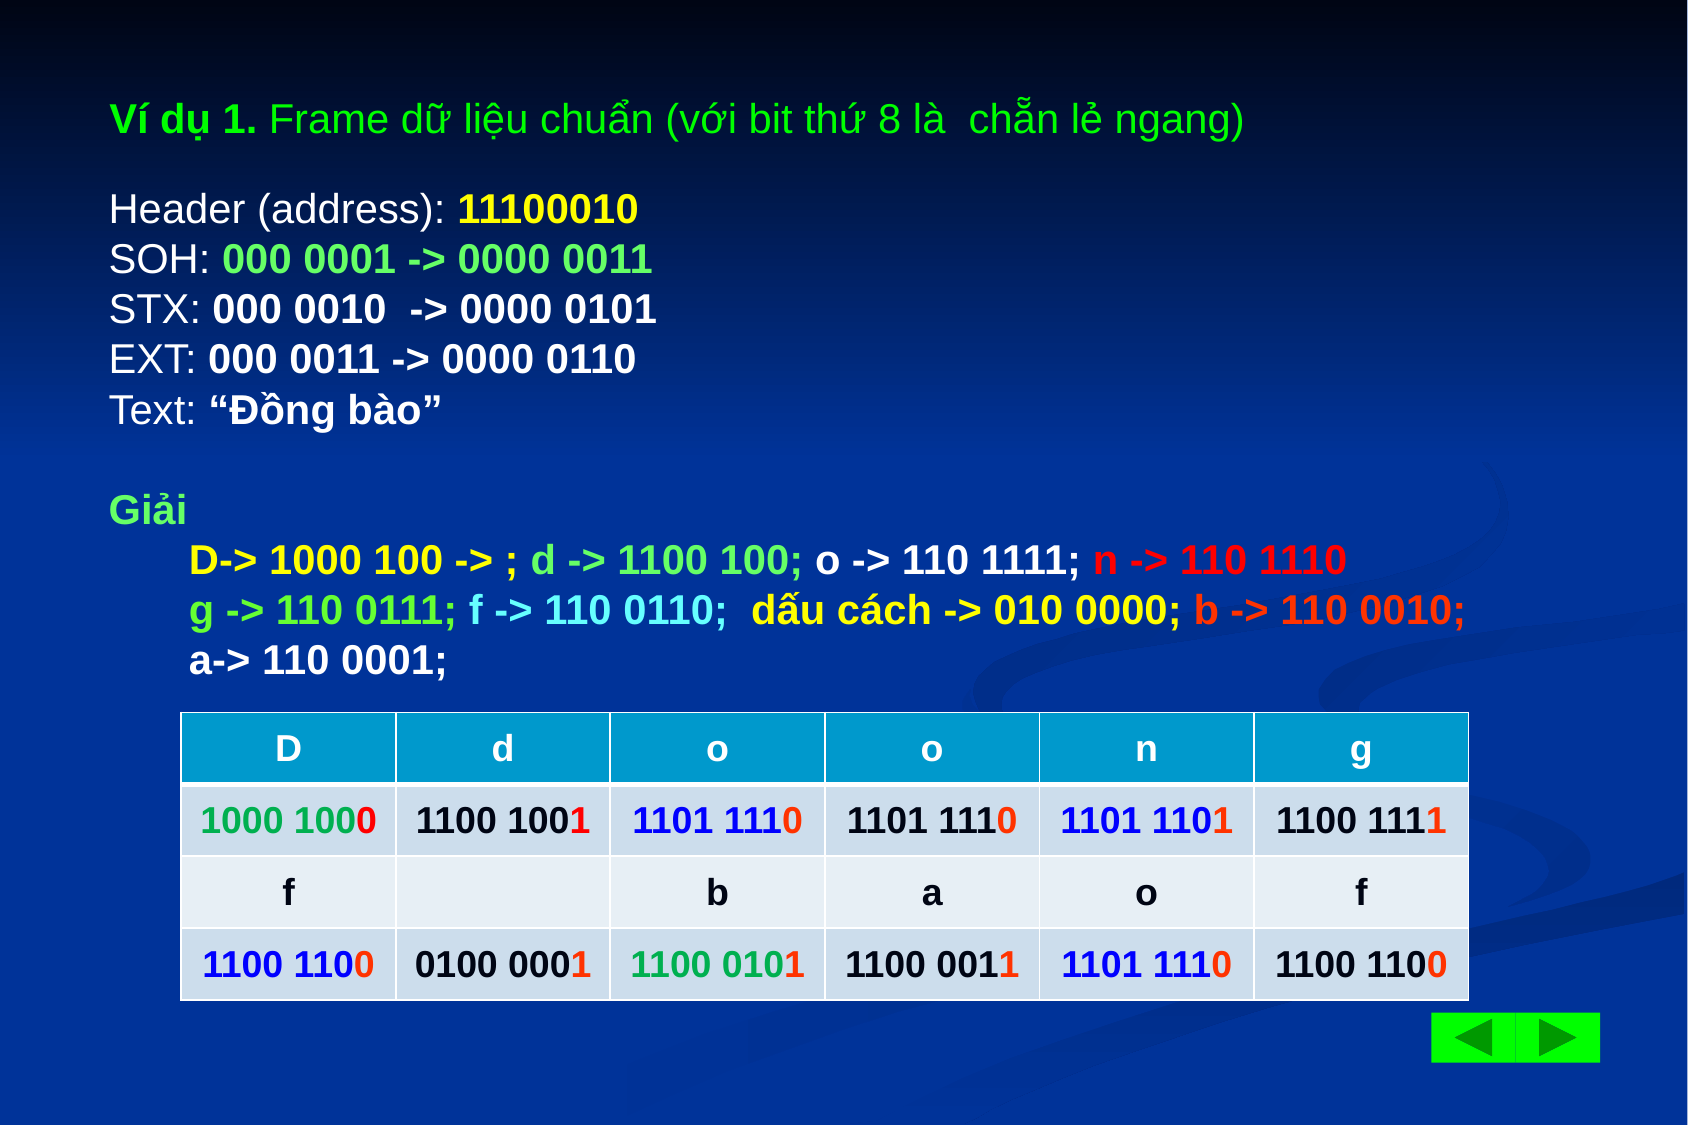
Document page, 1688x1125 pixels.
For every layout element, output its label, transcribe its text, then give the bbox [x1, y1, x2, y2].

table_cell 1100 1111 [1255, 787, 1468, 855]
table_cell o [1040, 857, 1253, 927]
table_cell 1101 1110 [611, 787, 824, 855]
table_header D [182, 713, 395, 782]
text_box [1516, 1012, 1601, 1063]
table_cell 1100 0101 [611, 929, 824, 999]
text_box Ví dụ 1. Frame dữ liệu chuẩn (với bit thứ 8 là chẵn lẻ ngang) [93, 97, 1571, 149]
table_cell 1100 1100 [182, 929, 395, 999]
table_cell 1100 0011 [826, 929, 1039, 999]
table_header d [397, 713, 609, 782]
table_cell f [1255, 857, 1468, 927]
table_cell 1100 1001 [397, 787, 609, 855]
table_header o [826, 713, 1039, 782]
text_box [1431, 1012, 1516, 1063]
table_cell 1000 1000 [182, 787, 395, 855]
table_cell 1101 1110 [1040, 929, 1253, 999]
text_box Header (address): 11100010 SOH: 000 0001 -> 0000 0011 STX: 000 0010 -> 0000 0101 EXT: 000 0011 -> 0000 0110 Text: “Đồng bào” Giải D-> 1000 100 -> ; d -> 1100 100; o -> 110 1111; n -> 110 1110 g -> 110 0111; f -> 110 0110; dấu cách -> 010 0000; b -> 110 0010; a-> 110 0001; [93, 174, 1569, 690]
table_header n [1040, 713, 1253, 782]
table_cell b [611, 857, 824, 927]
table_header g [1255, 713, 1468, 782]
table_cell 1101 1101 [1040, 787, 1253, 855]
table_cell 1101 1110 [826, 787, 1039, 855]
table_cell f [182, 857, 395, 927]
table_header o [611, 713, 824, 782]
table_cell 1100 1100 [1255, 929, 1468, 999]
table_cell [397, 857, 609, 927]
table_cell 0100 0001 [397, 929, 609, 999]
table_cell a [826, 857, 1039, 927]
